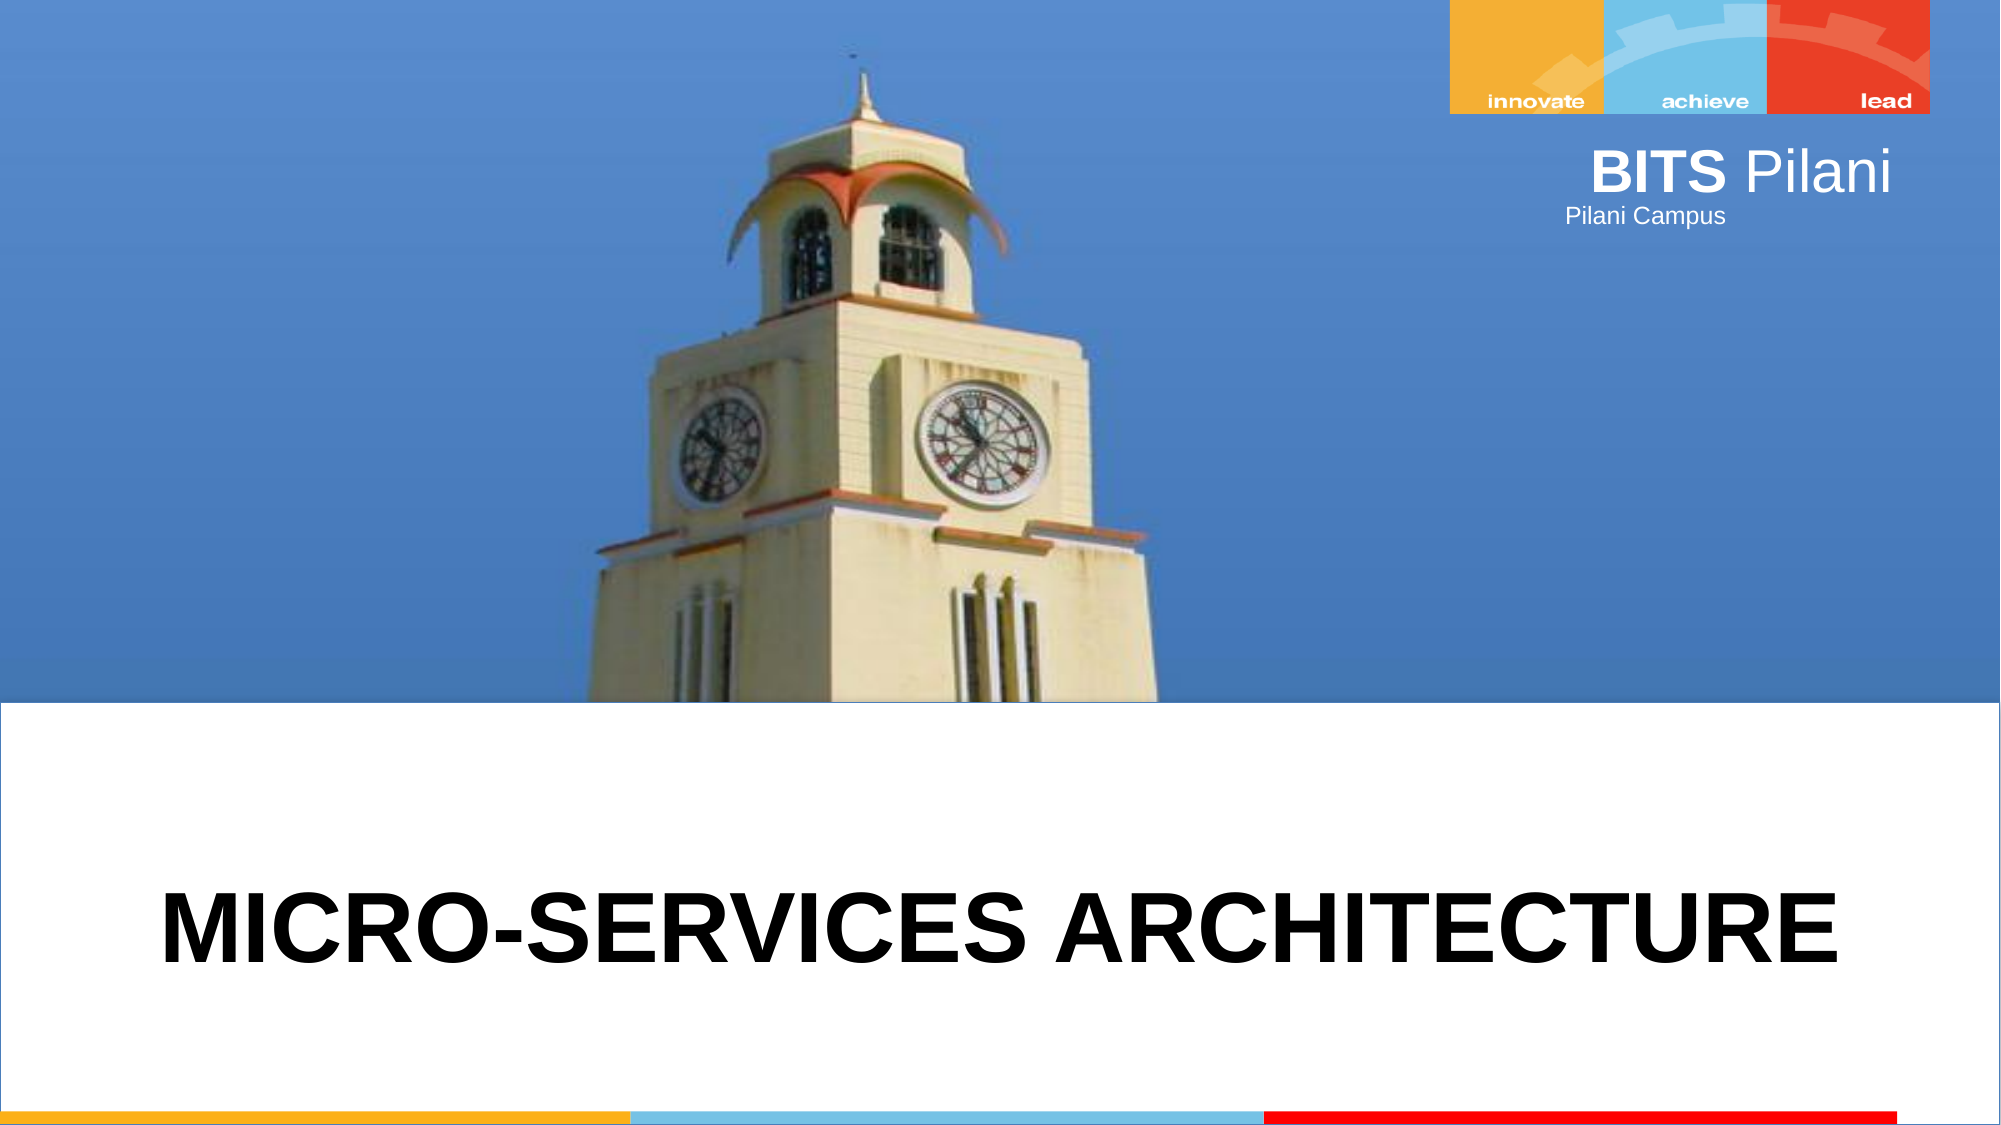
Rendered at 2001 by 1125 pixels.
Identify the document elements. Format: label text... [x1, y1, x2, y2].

picture [0, 0, 2000, 702]
list MICRO-SERVICES ARCHITECTURE [18, 731, 1985, 1109]
